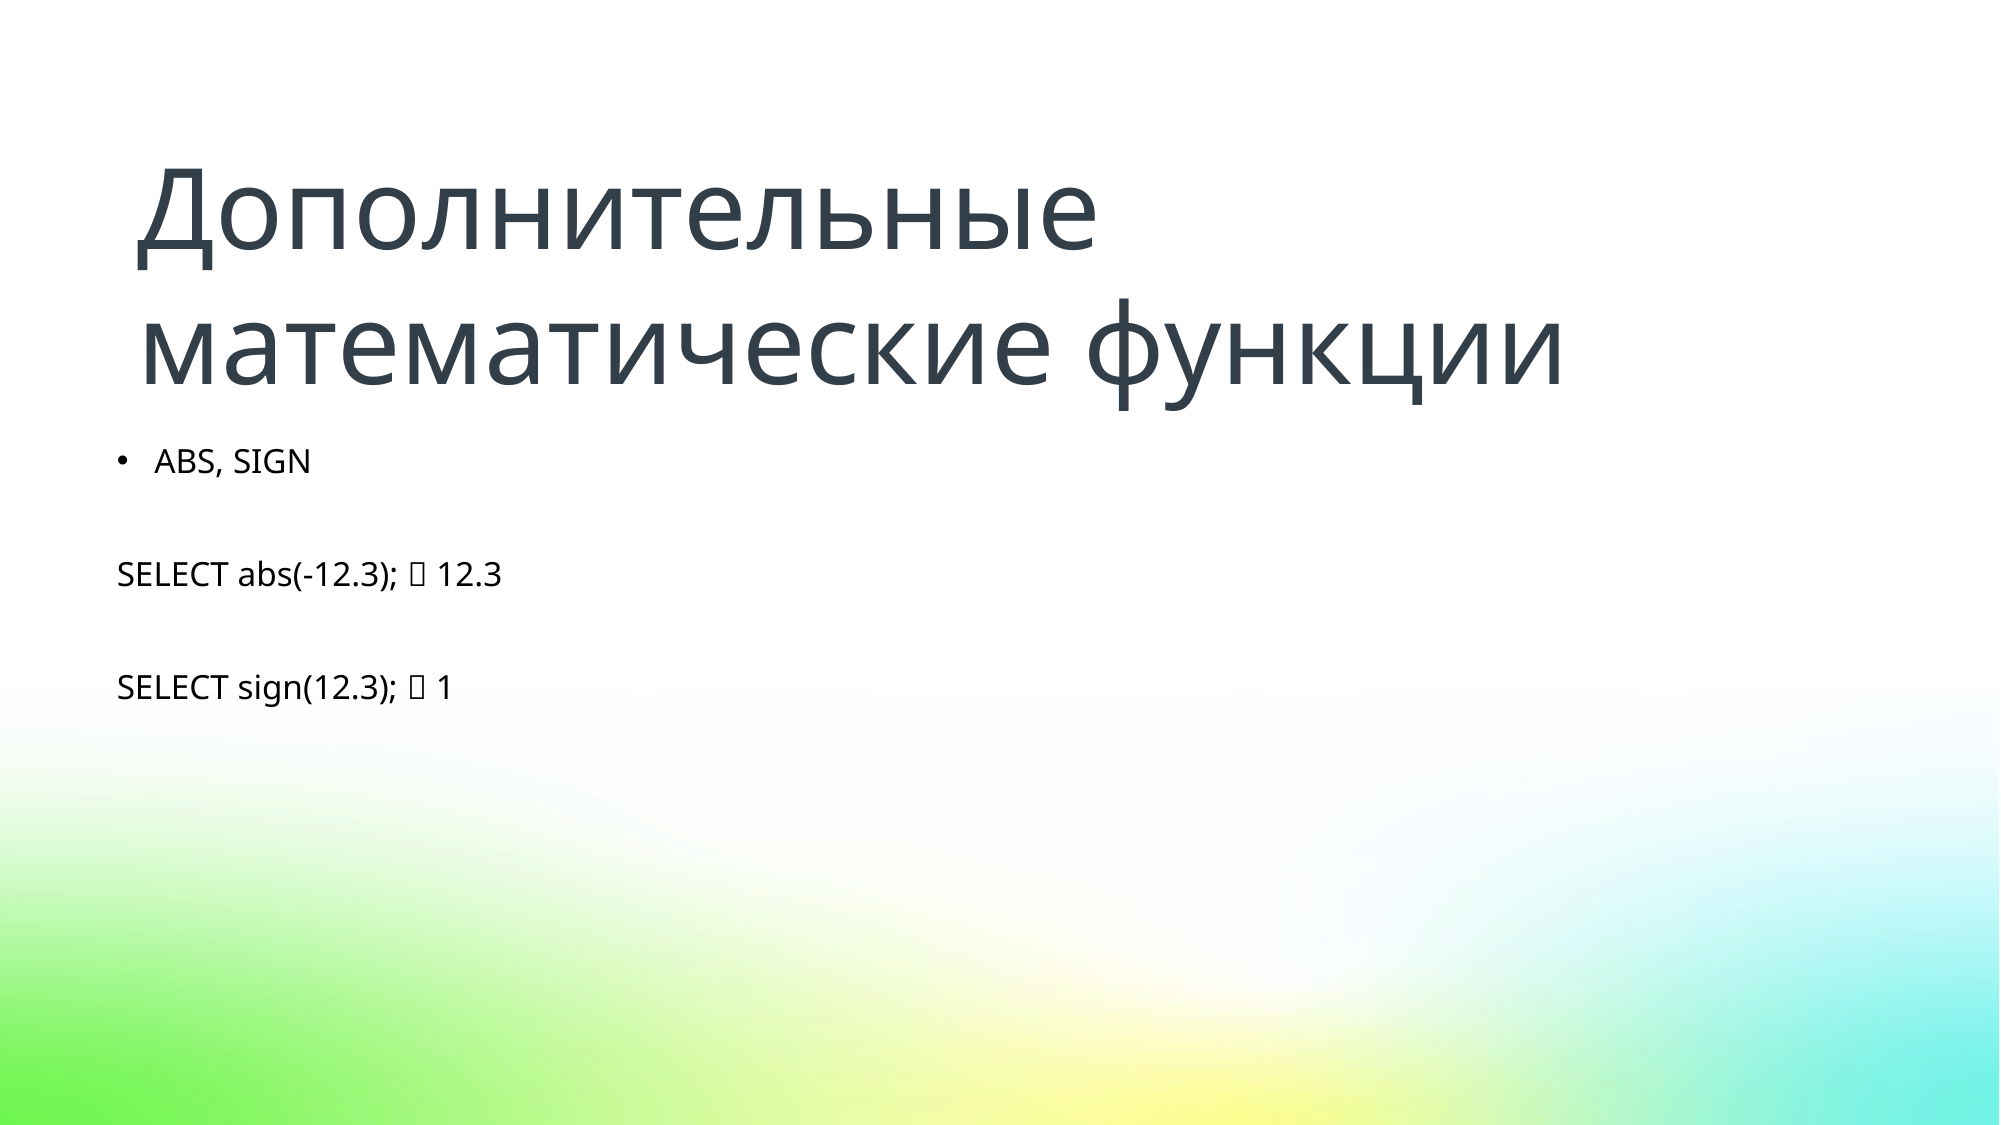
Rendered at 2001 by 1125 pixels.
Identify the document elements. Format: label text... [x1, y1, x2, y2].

text_box ABS, SIGN SELECT abs(-12.3);  12.3 SELECT sign(12.3);  1 [116, 444, 1888, 870]
picture [0, 693, 2000, 1125]
text_box Дополнительные математические функции [137, 137, 1827, 357]
